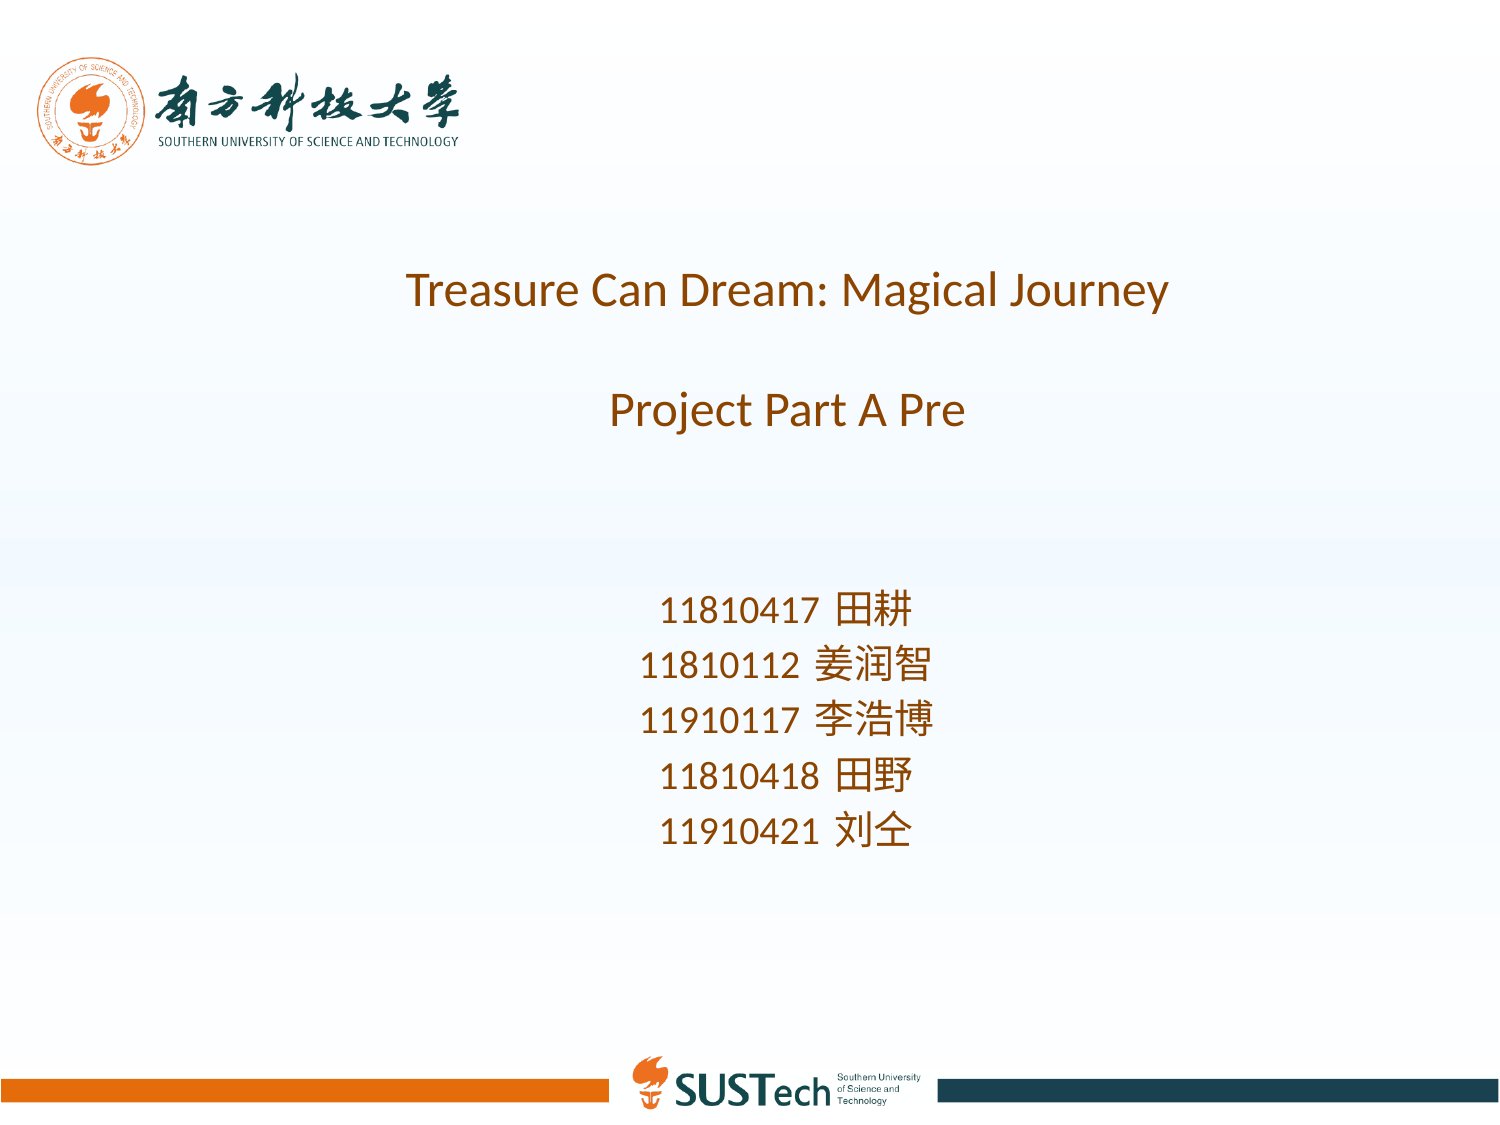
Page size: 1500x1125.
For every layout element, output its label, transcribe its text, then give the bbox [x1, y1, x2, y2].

list 11810417 田耕 11810112 姜润智 11910117 李浩博 11810418 田野 11910421 刘仝 [265, 573, 1317, 863]
picture [607, 1036, 939, 1125]
title Treasure Can Dream: Magical Journey Project Part A Pre [174, 186, 1401, 445]
picture [2, 6, 514, 208]
